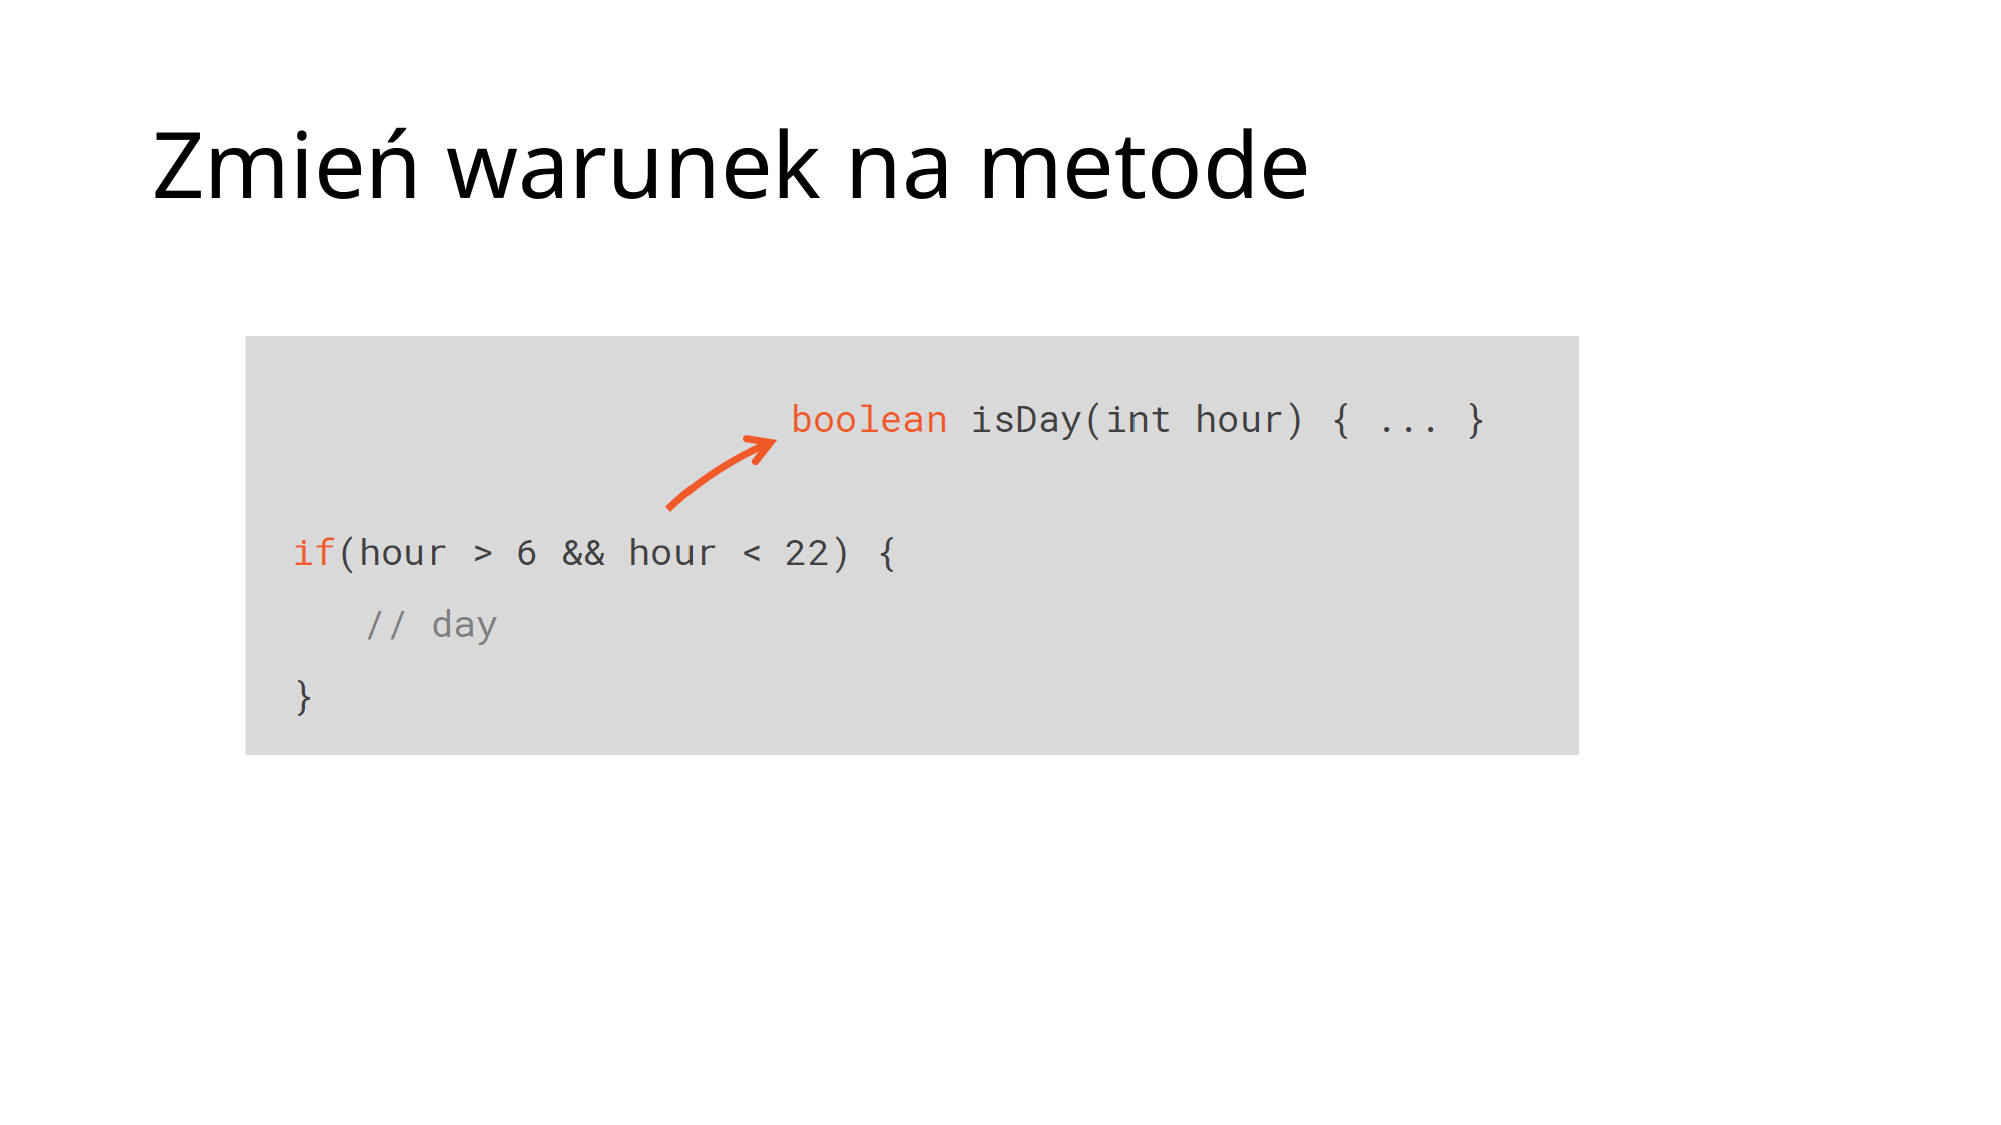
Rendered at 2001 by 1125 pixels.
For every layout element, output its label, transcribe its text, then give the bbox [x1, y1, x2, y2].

title Zmień warunek na metode [137, 59, 1863, 278]
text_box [245, 336, 1579, 755]
